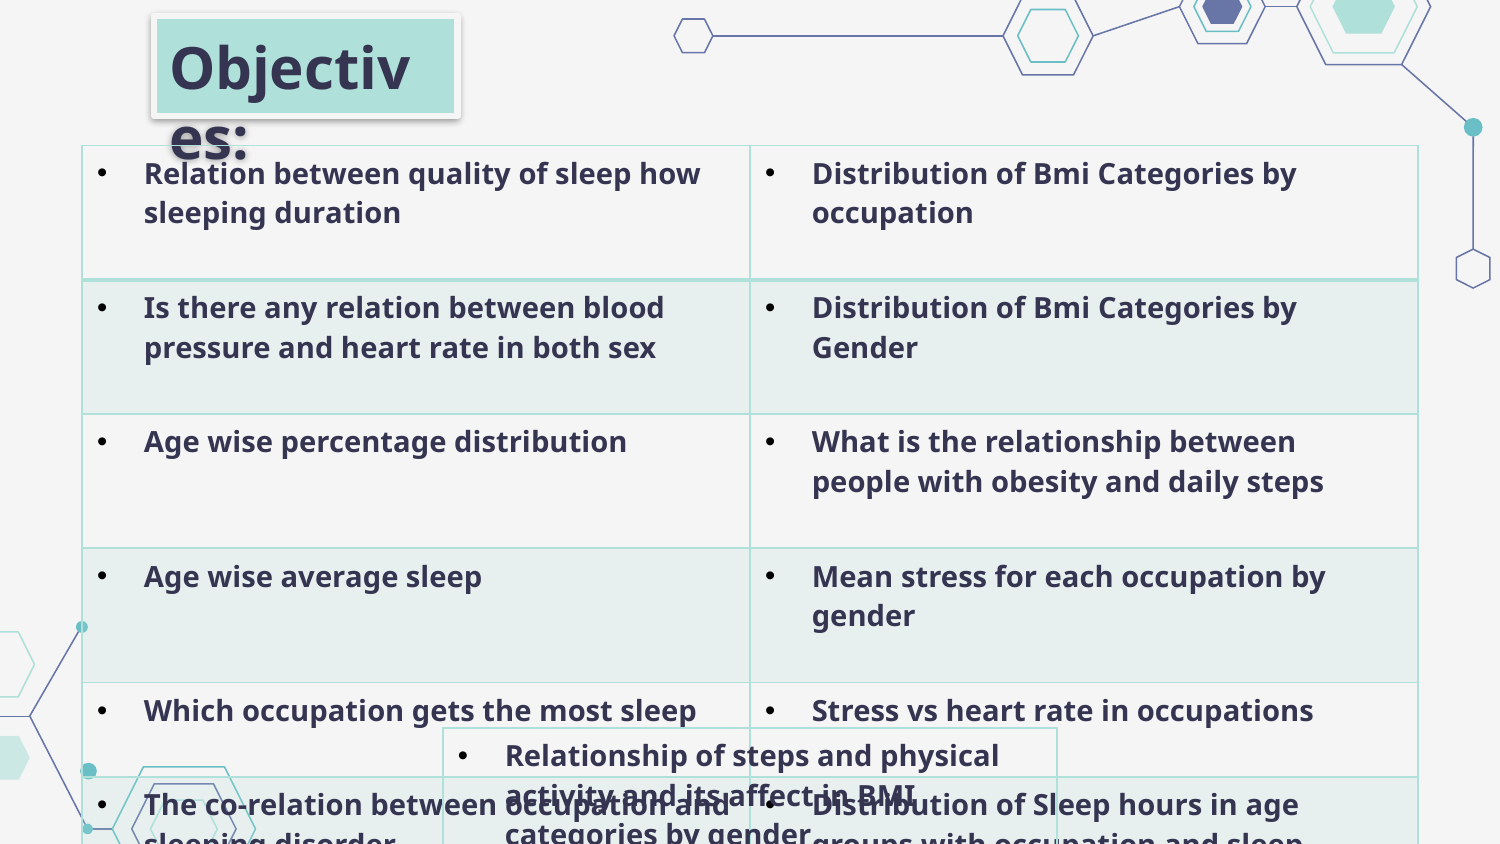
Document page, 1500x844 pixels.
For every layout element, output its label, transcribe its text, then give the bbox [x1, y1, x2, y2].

table_cell Age wise percentage distribution [83, 415, 749, 547]
table_cell Mean stress for each occupation by gender [751, 549, 1417, 682]
table_cell The co-relation between occupation and sleeping disorder [83, 778, 442, 844]
table_cell Is there any relation between blood pressure and heart rate in both sex [83, 282, 749, 413]
table_header Relationship of steps and physical activity and its affect in BMI categories by gender [444, 729, 1056, 844]
table_cell Distribution of Bmi Categories by Gender [751, 282, 1417, 413]
table_cell Stress vs heart rate in occupations [751, 683, 1417, 776]
table_cell What is the relationship between people with obesity and daily steps [751, 415, 1417, 547]
title Objectives: [151, 13, 461, 119]
table_cell Distribution of Sleep hours in age groups with occupation and sleep disorder [1058, 778, 1417, 844]
table_header Distribution of Bmi Categories by occupation [751, 146, 1417, 278]
table_cell Which occupation gets the most sleep [83, 683, 749, 776]
table_header Relation between quality of sleep how sleeping duration [83, 146, 749, 278]
table_cell Age wise average sleep [83, 549, 749, 682]
